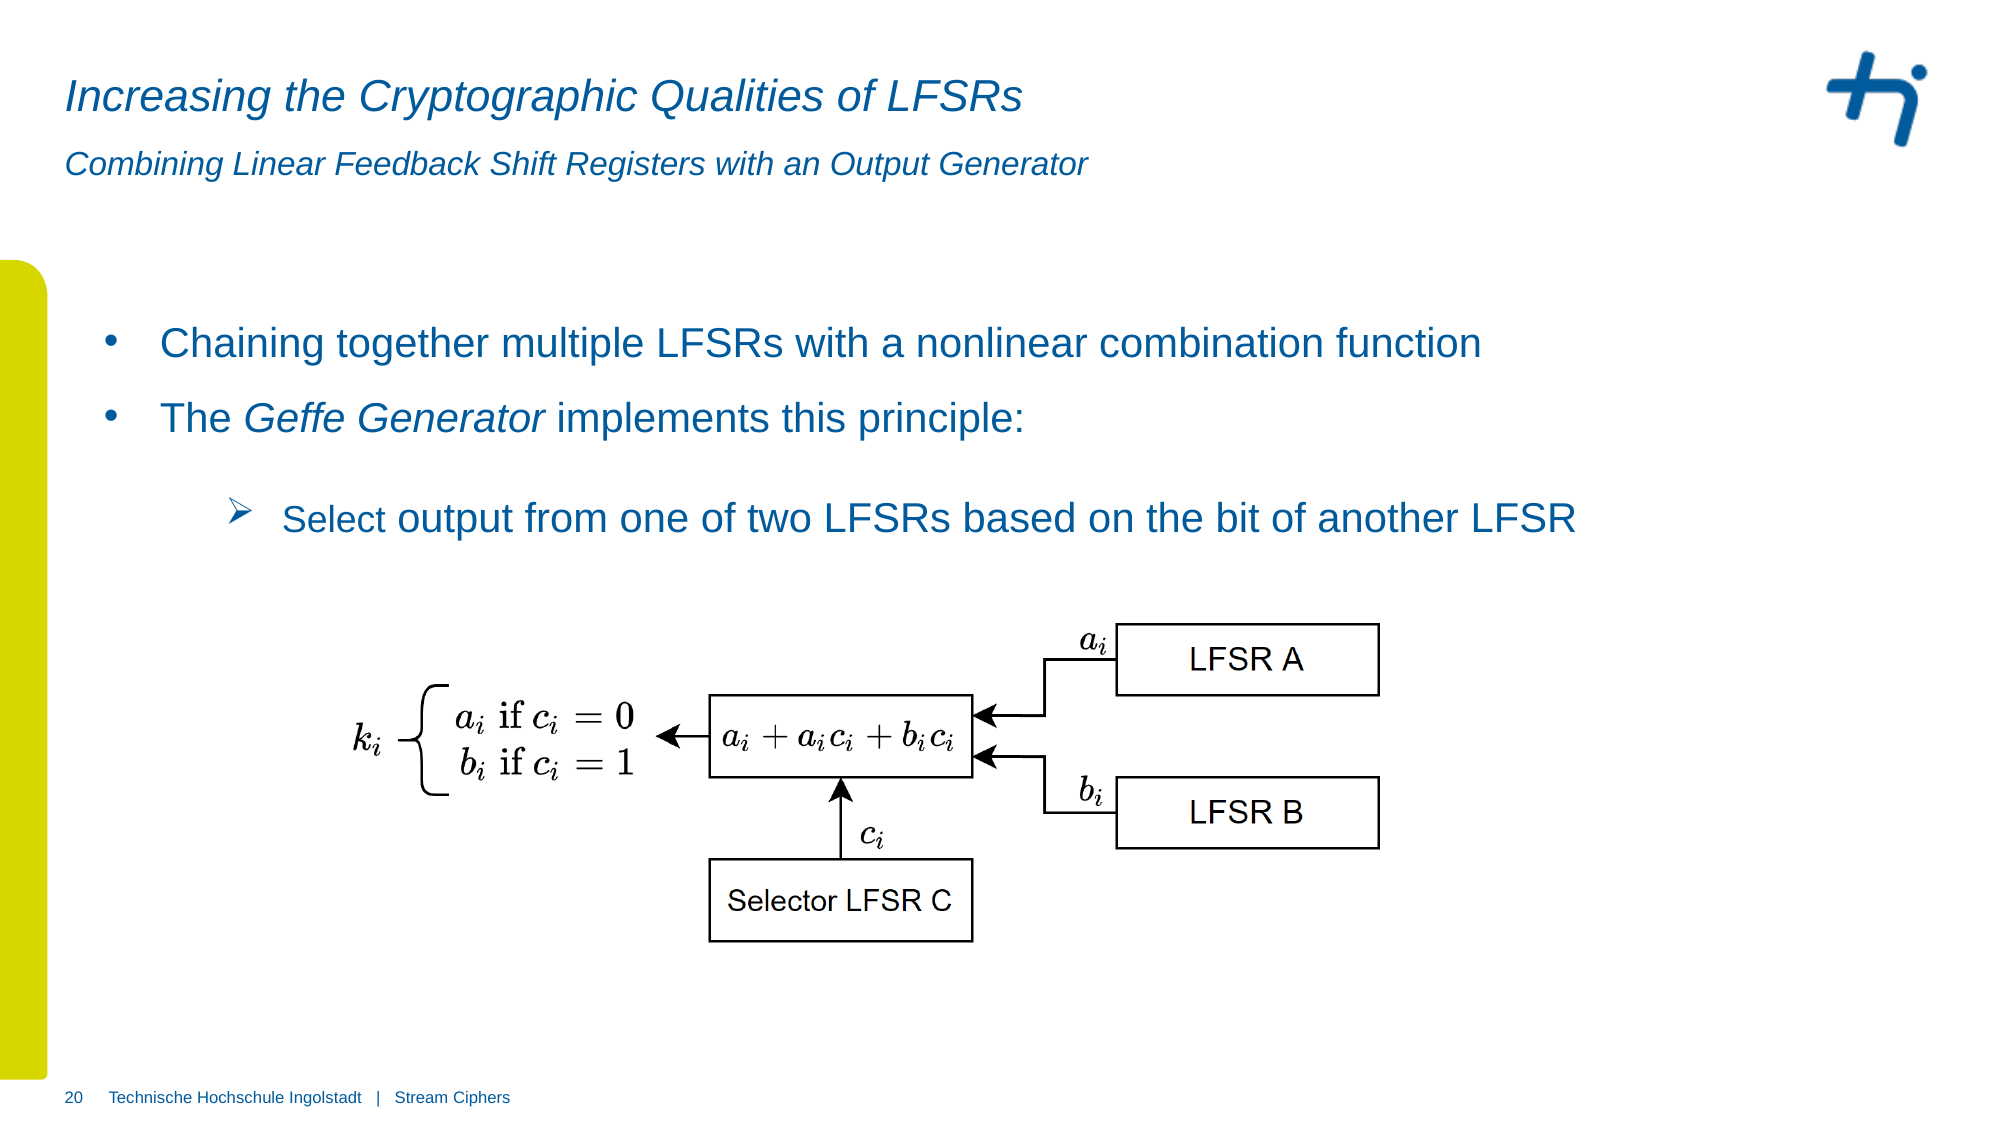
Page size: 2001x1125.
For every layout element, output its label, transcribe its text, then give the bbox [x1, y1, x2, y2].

slide_number 20 [64, 1087, 107, 1122]
list Chaining together multiple LFSRs with a nonlinear combination function The Geffe Generator implements this principle: Select output from one of two LFSRs based on the bit of another LFSR [103, 290, 1919, 1069]
title Increasing the Cryptographic Qualities of LFSRs [64, 66, 1665, 121]
subtitle Combining Linear Feedback Shift Registers with an Output Generator [64, 122, 1665, 179]
picture [346, 619, 1383, 948]
